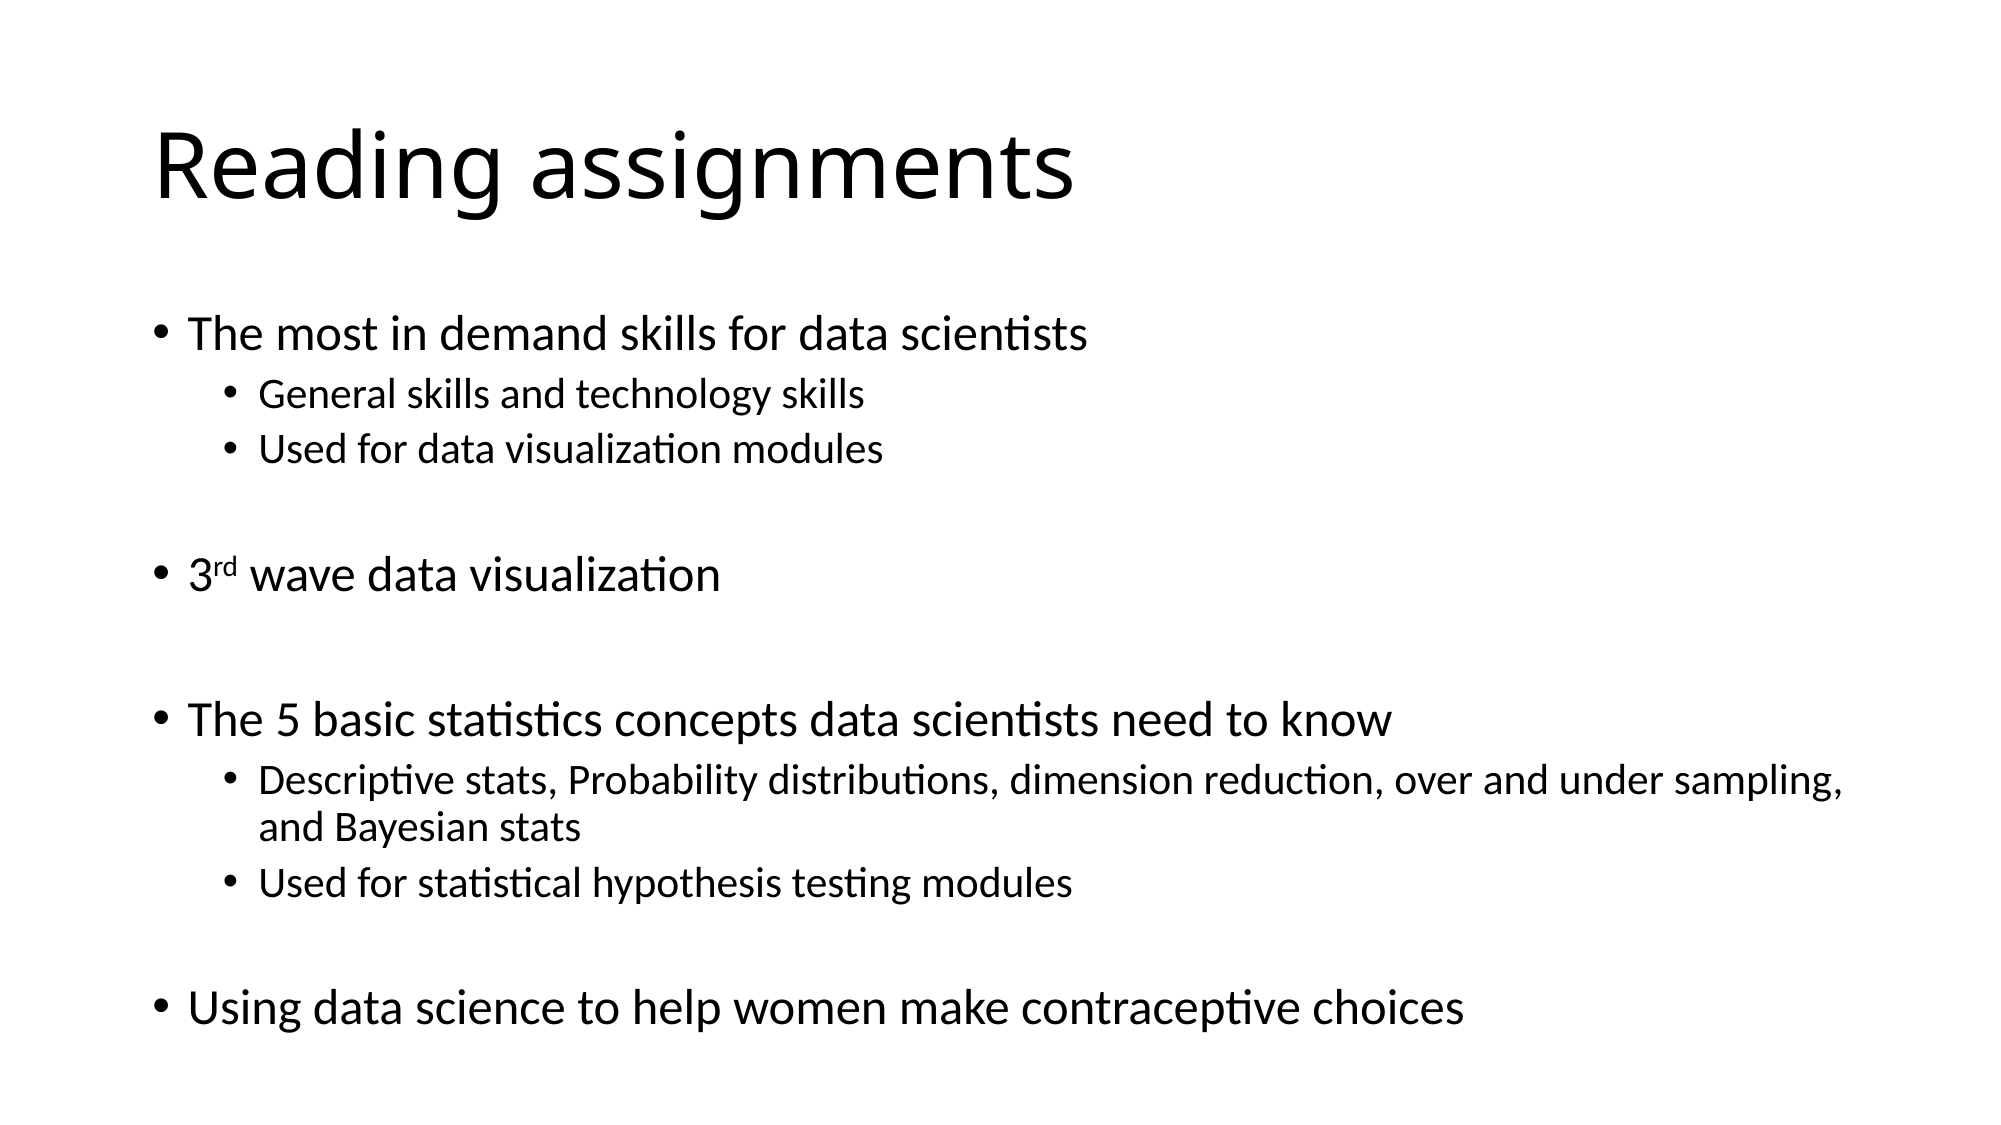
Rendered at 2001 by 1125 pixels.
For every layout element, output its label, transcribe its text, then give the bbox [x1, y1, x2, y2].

title Reading assignments [137, 59, 1863, 278]
list The most in demand skills for data scientists General skills and technology skills Used for data visualization modules 3rd wave data visualization The 5 basic statistics concepts data scientists need to know Descriptive stats, Probability distributions, dimension reduction, over and under sampling, and Bayesian stats Used for statistical hypothesis testing modules Using data science to help women make contraceptive choices [137, 299, 1863, 1048]
